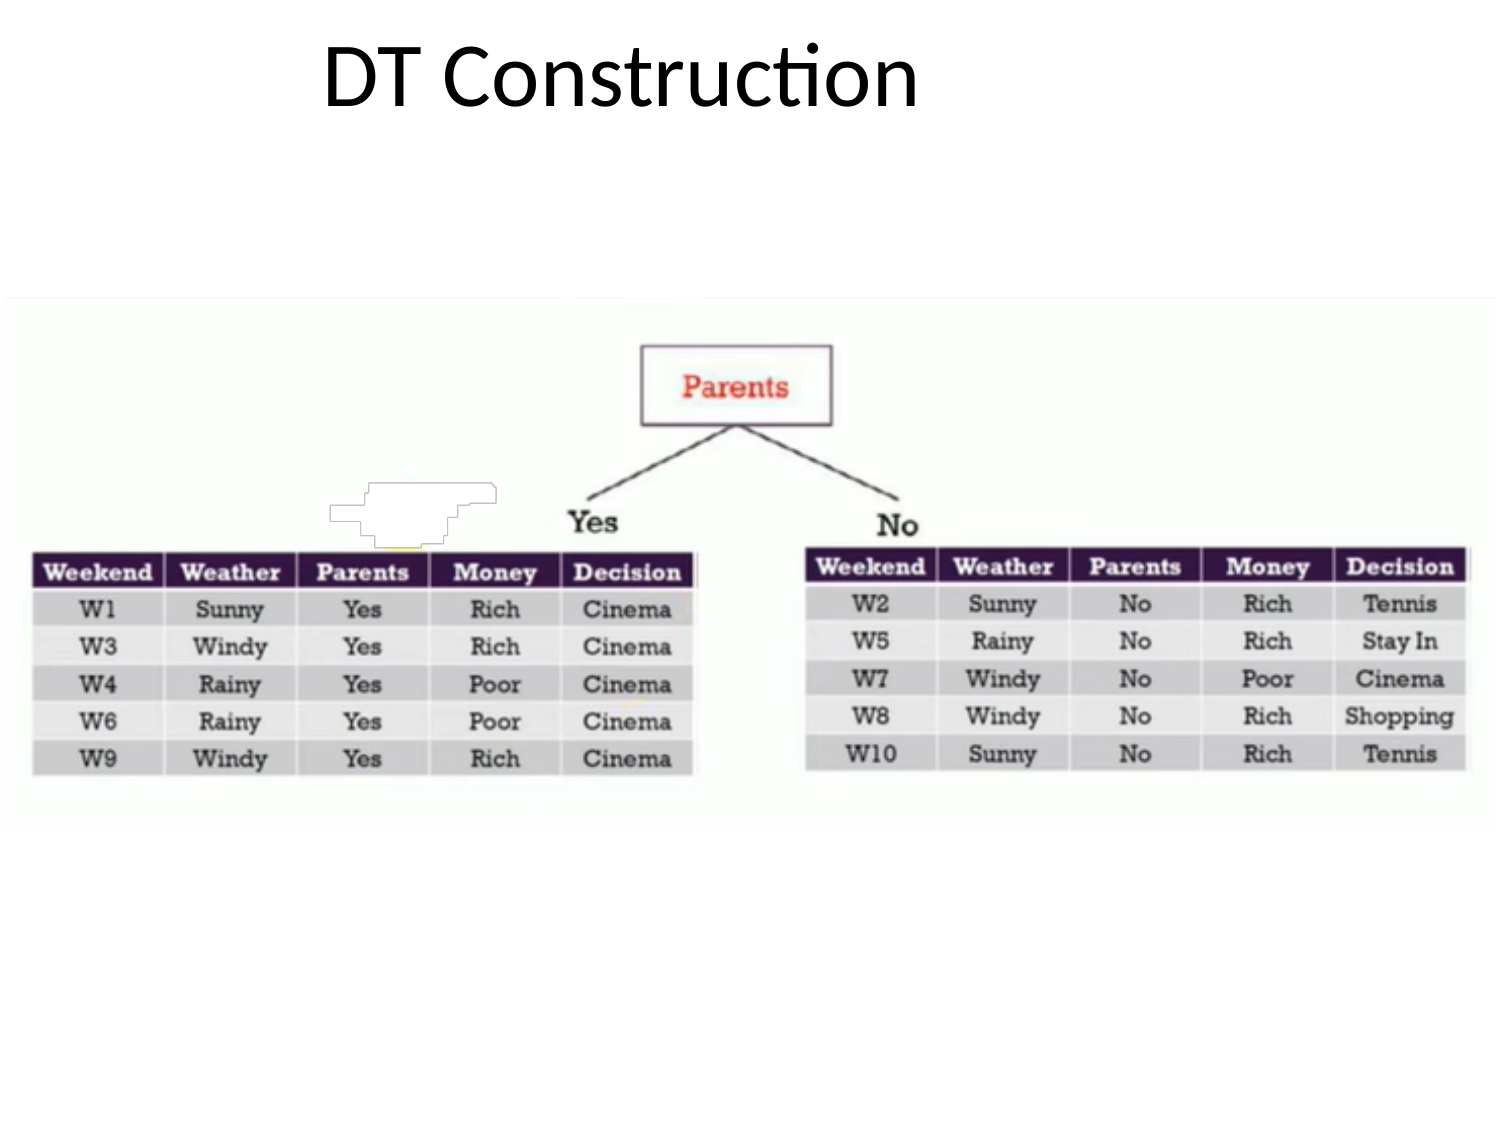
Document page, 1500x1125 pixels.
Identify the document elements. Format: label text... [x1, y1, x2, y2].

picture [3, 297, 1496, 828]
title DT Construction [322, 14, 1178, 129]
